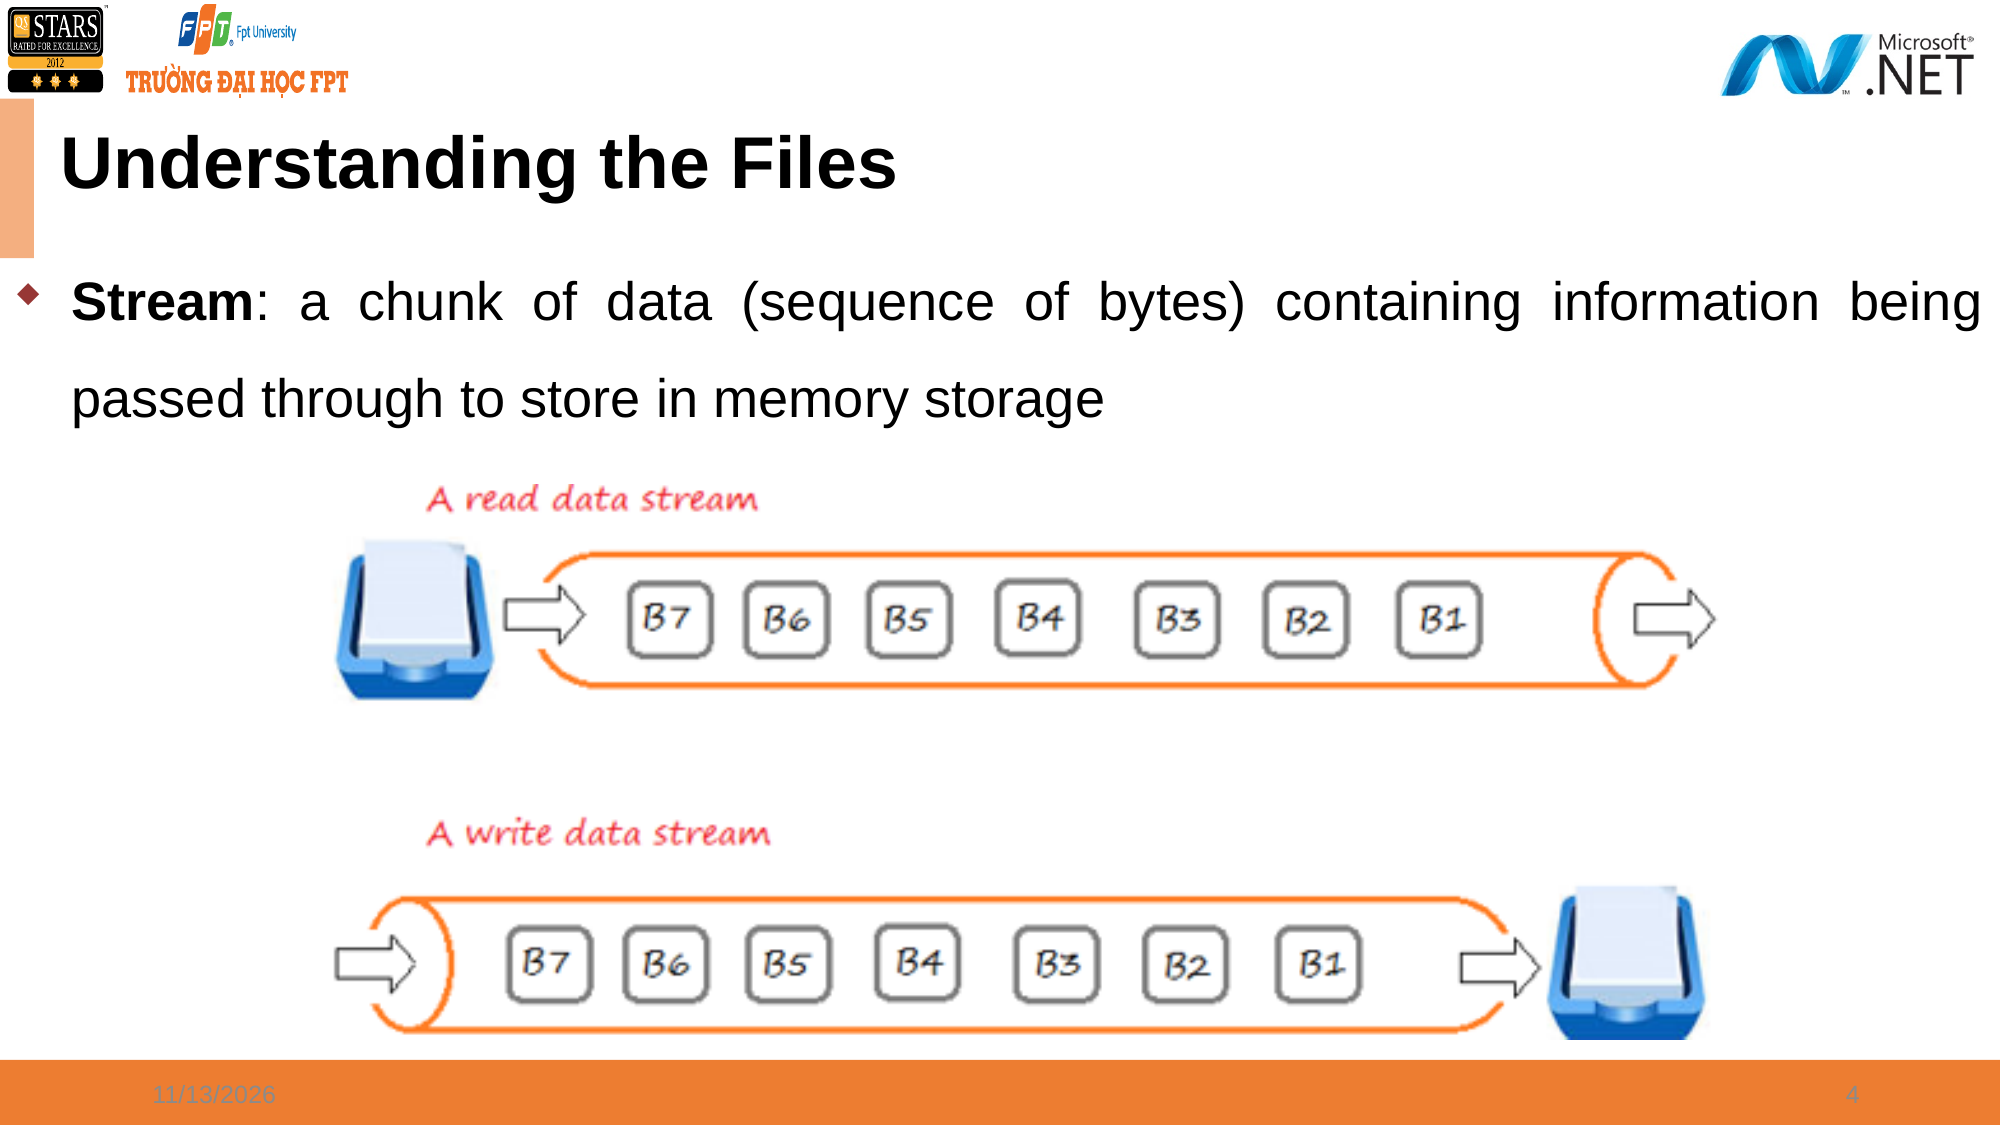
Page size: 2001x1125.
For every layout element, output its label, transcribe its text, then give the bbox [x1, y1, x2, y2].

text_box Understanding the Files [45, 117, 1268, 213]
slide_number 4 [1424, 1063, 1875, 1123]
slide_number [137, 1063, 588, 1123]
picture [1685, 0, 2001, 129]
text_box Stream: a chunk of data (sequence of bytes) containing information being passed through to store in memory storage [0, 226, 2000, 436]
picture [330, 484, 1721, 1040]
